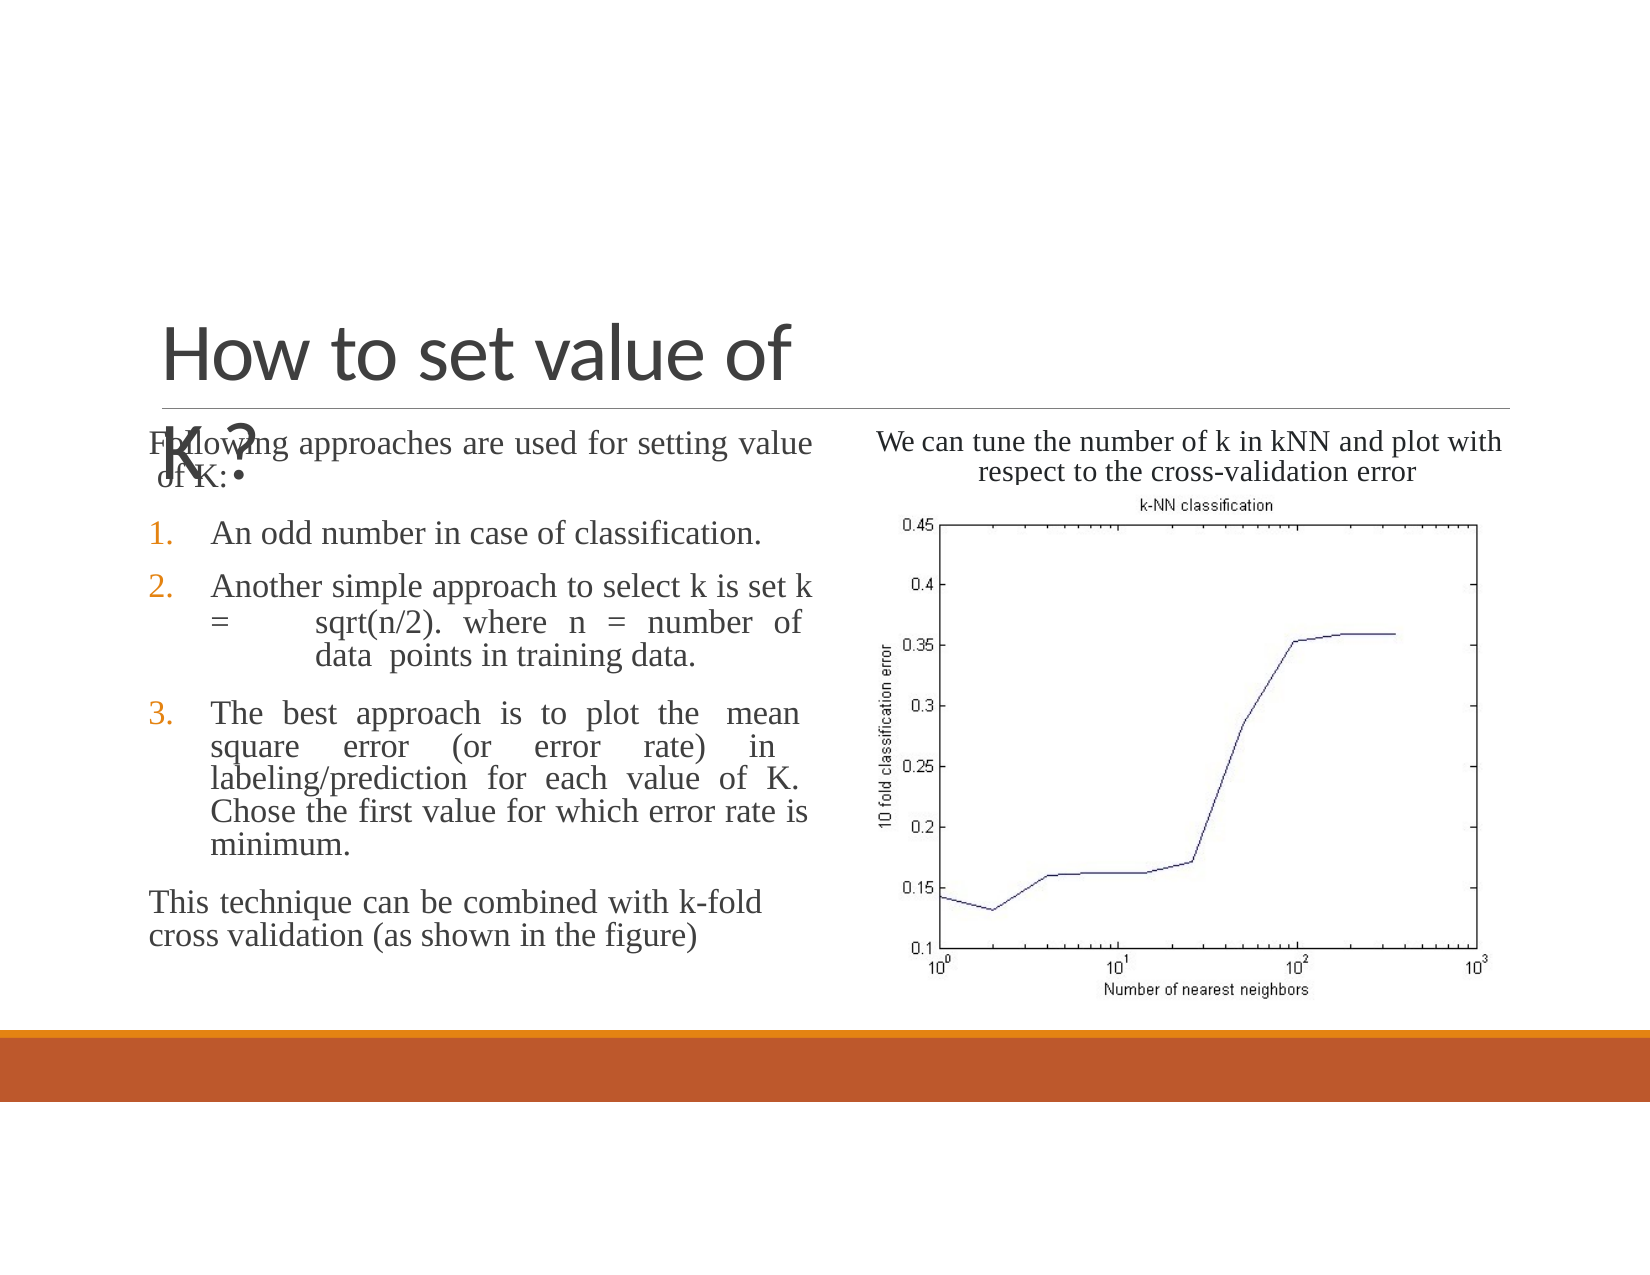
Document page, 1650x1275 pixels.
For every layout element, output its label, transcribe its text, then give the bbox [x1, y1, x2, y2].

text_box We can tune the number of k in kNN and plot with respect to the cross-validation error [874, 418, 1506, 483]
title How to set value of K ? [158, 295, 901, 512]
picture [849, 485, 1542, 1005]
picture [0, 1030, 1650, 1102]
text_box Following approaches are used for setting value of K: An odd number in case of classification. Another simple approach to select k is set k = sqrt(n/2). where n = number of data points in training data. The best approach is to plot the mean square error (or error rate) in labeling/prediction for each value of K. Chose the first value for which error rate is minimum. This technique can be combined with k-fold cross validation (as shown in the figure) [146, 417, 820, 953]
